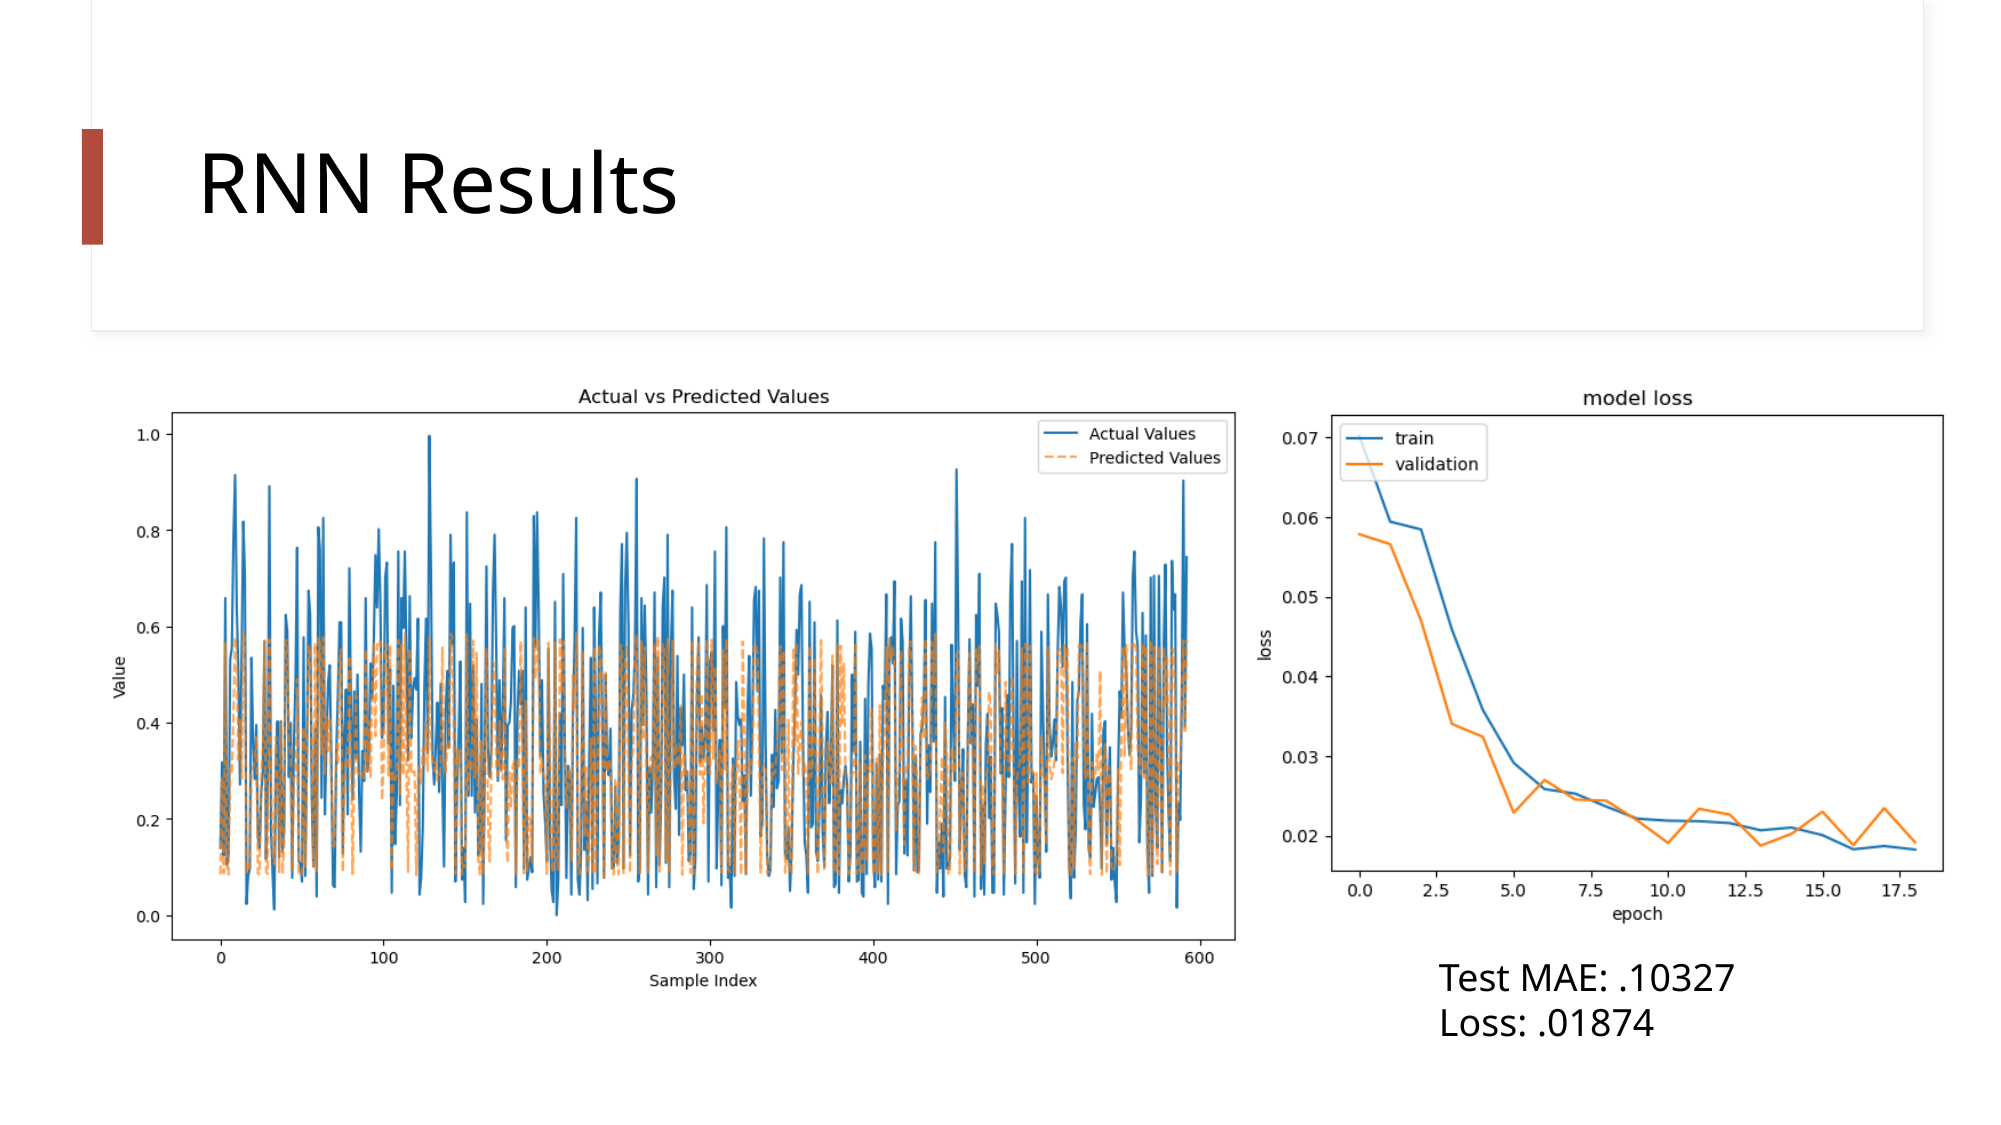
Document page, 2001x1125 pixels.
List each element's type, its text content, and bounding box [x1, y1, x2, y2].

text_box Test MAE: .10327 Loss: .01874 [1424, 946, 1776, 1052]
title RNN Results [183, 90, 1851, 284]
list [1246, 378, 1955, 936]
picture [102, 378, 1246, 1000]
